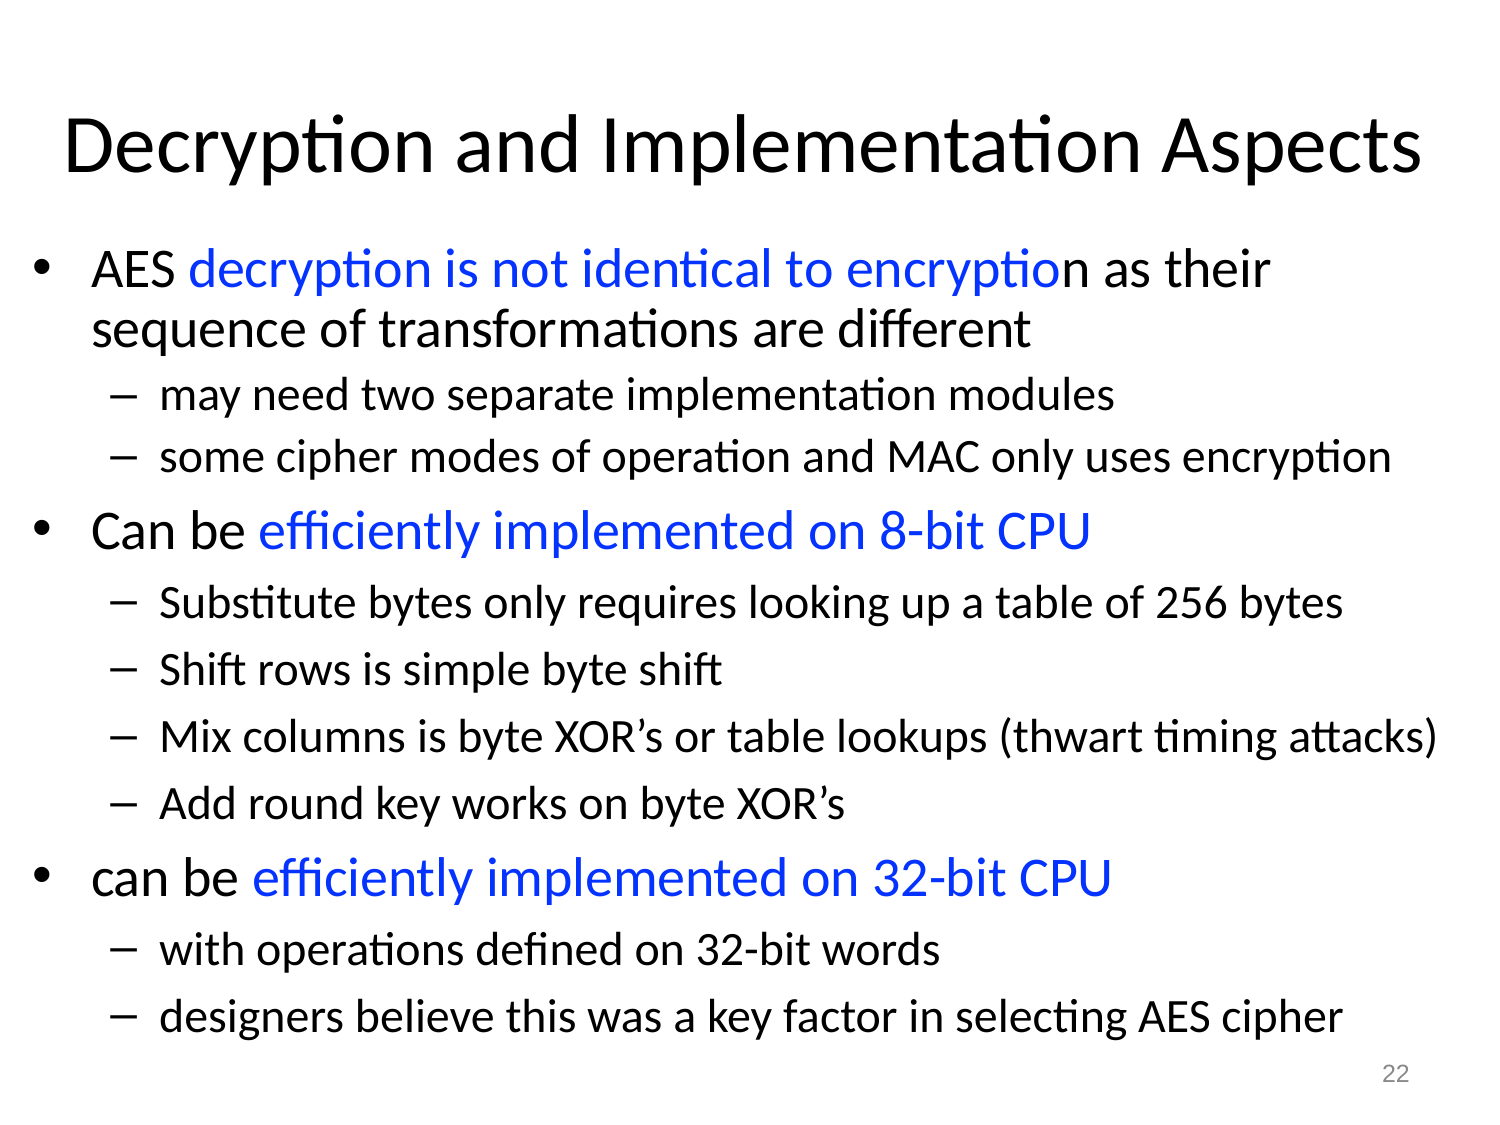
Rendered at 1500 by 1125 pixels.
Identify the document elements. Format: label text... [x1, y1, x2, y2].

list AES decryption is not identical to encryption as their sequence of transformations are different may need two separate implementation modules some cipher modes of operation and MAC only uses encryption Can be efficiently implemented on 8-bit CPU Substitute bytes only requires looking up a table of 256 bytes Shift rows is simple byte shift Mix columns is byte XOR’s or table lookups (thwart timing attacks) Add round key works on byte XOR’s can be efficiently implemented on 32-bit CPU with operations defined on 32-bit words designers believe this was a key factor in selecting AES cipher [17, 231, 1483, 1059]
title Decryption and Implementation Aspects [17, 45, 1471, 231]
slide_number 22 [1074, 1042, 1425, 1103]
